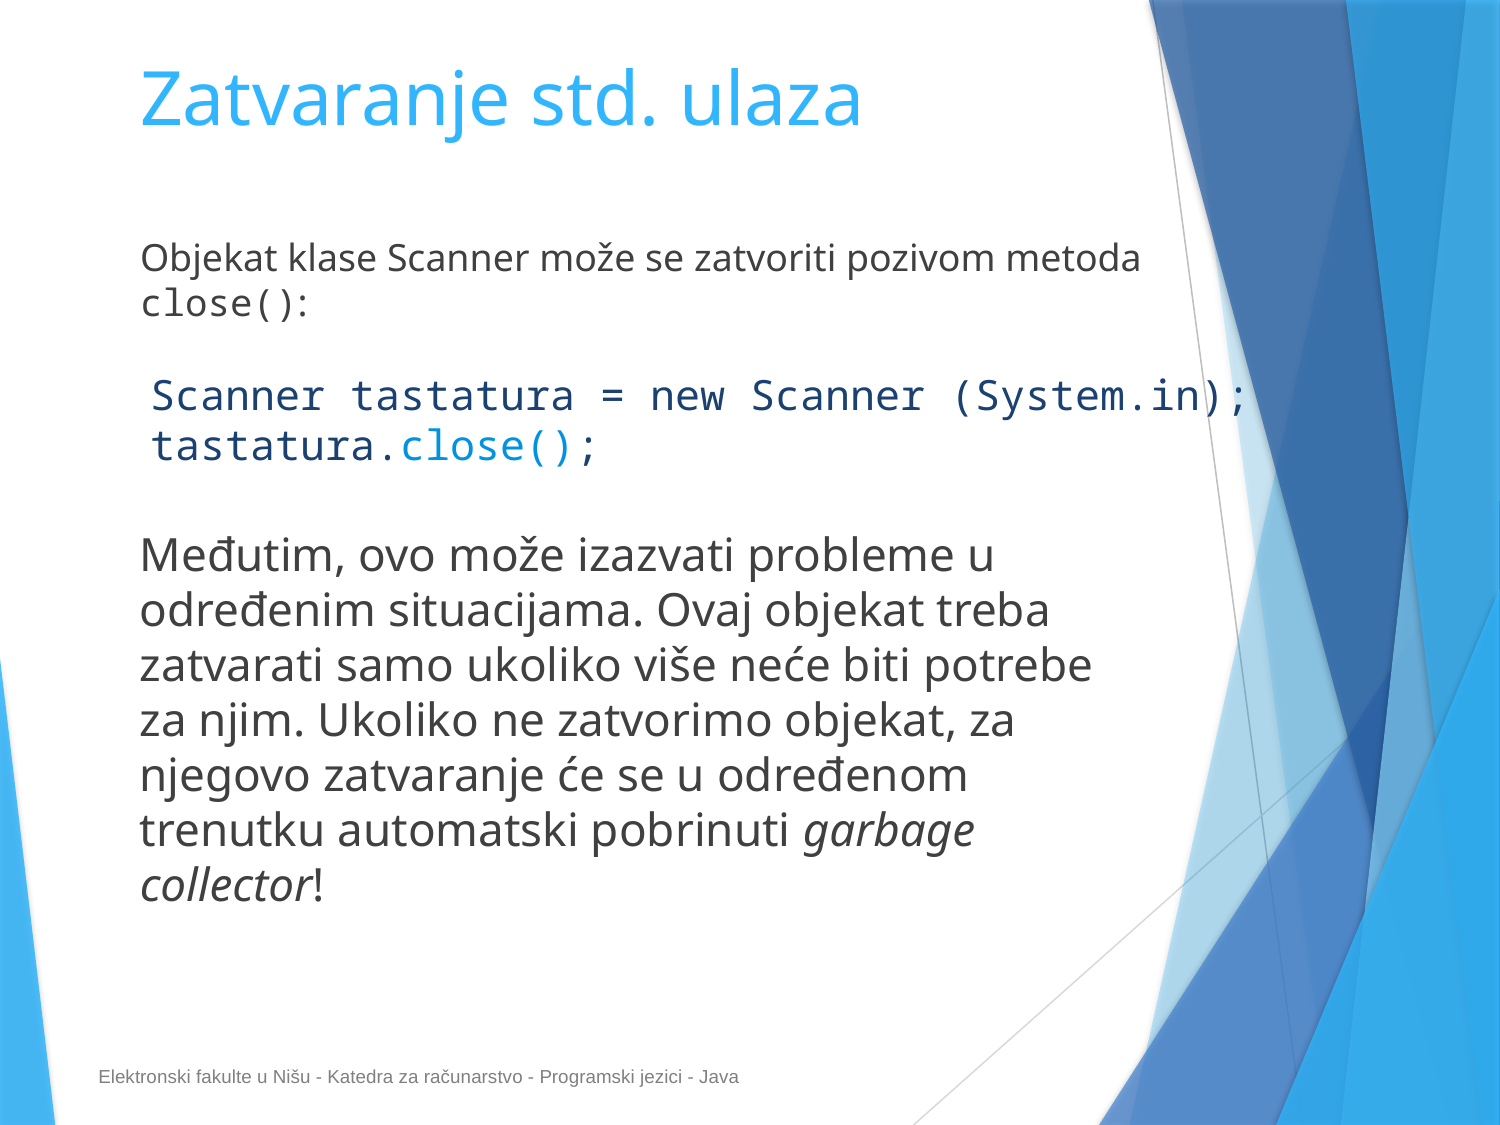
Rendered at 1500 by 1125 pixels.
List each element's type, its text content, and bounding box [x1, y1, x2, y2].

text_box Međutim, ovo može izazvati probleme u određenim situacijama. Ovaj objekat treba zatvarati samo ukoliko više neće biti potrebe za njim. Ukoliko ne zatvorimo objekat, za njegovo zatvaranje će se u određenom trenutku automatski pobrinuti garbage collector! [124, 518, 1128, 1045]
title Zatvaranje std. ulaza [125, 42, 1388, 152]
text_box Scanner tastatura = new Scanner (System.in); tastatura.close(); [135, 361, 1283, 477]
footer Elektronski fakulte u Nišu - Katedra za računarstvo - Programski jezici - Java [83, 1045, 1388, 1106]
list Objekat klase Scanner može se zatvoriti pozivom metoda close(): [125, 160, 1270, 324]
